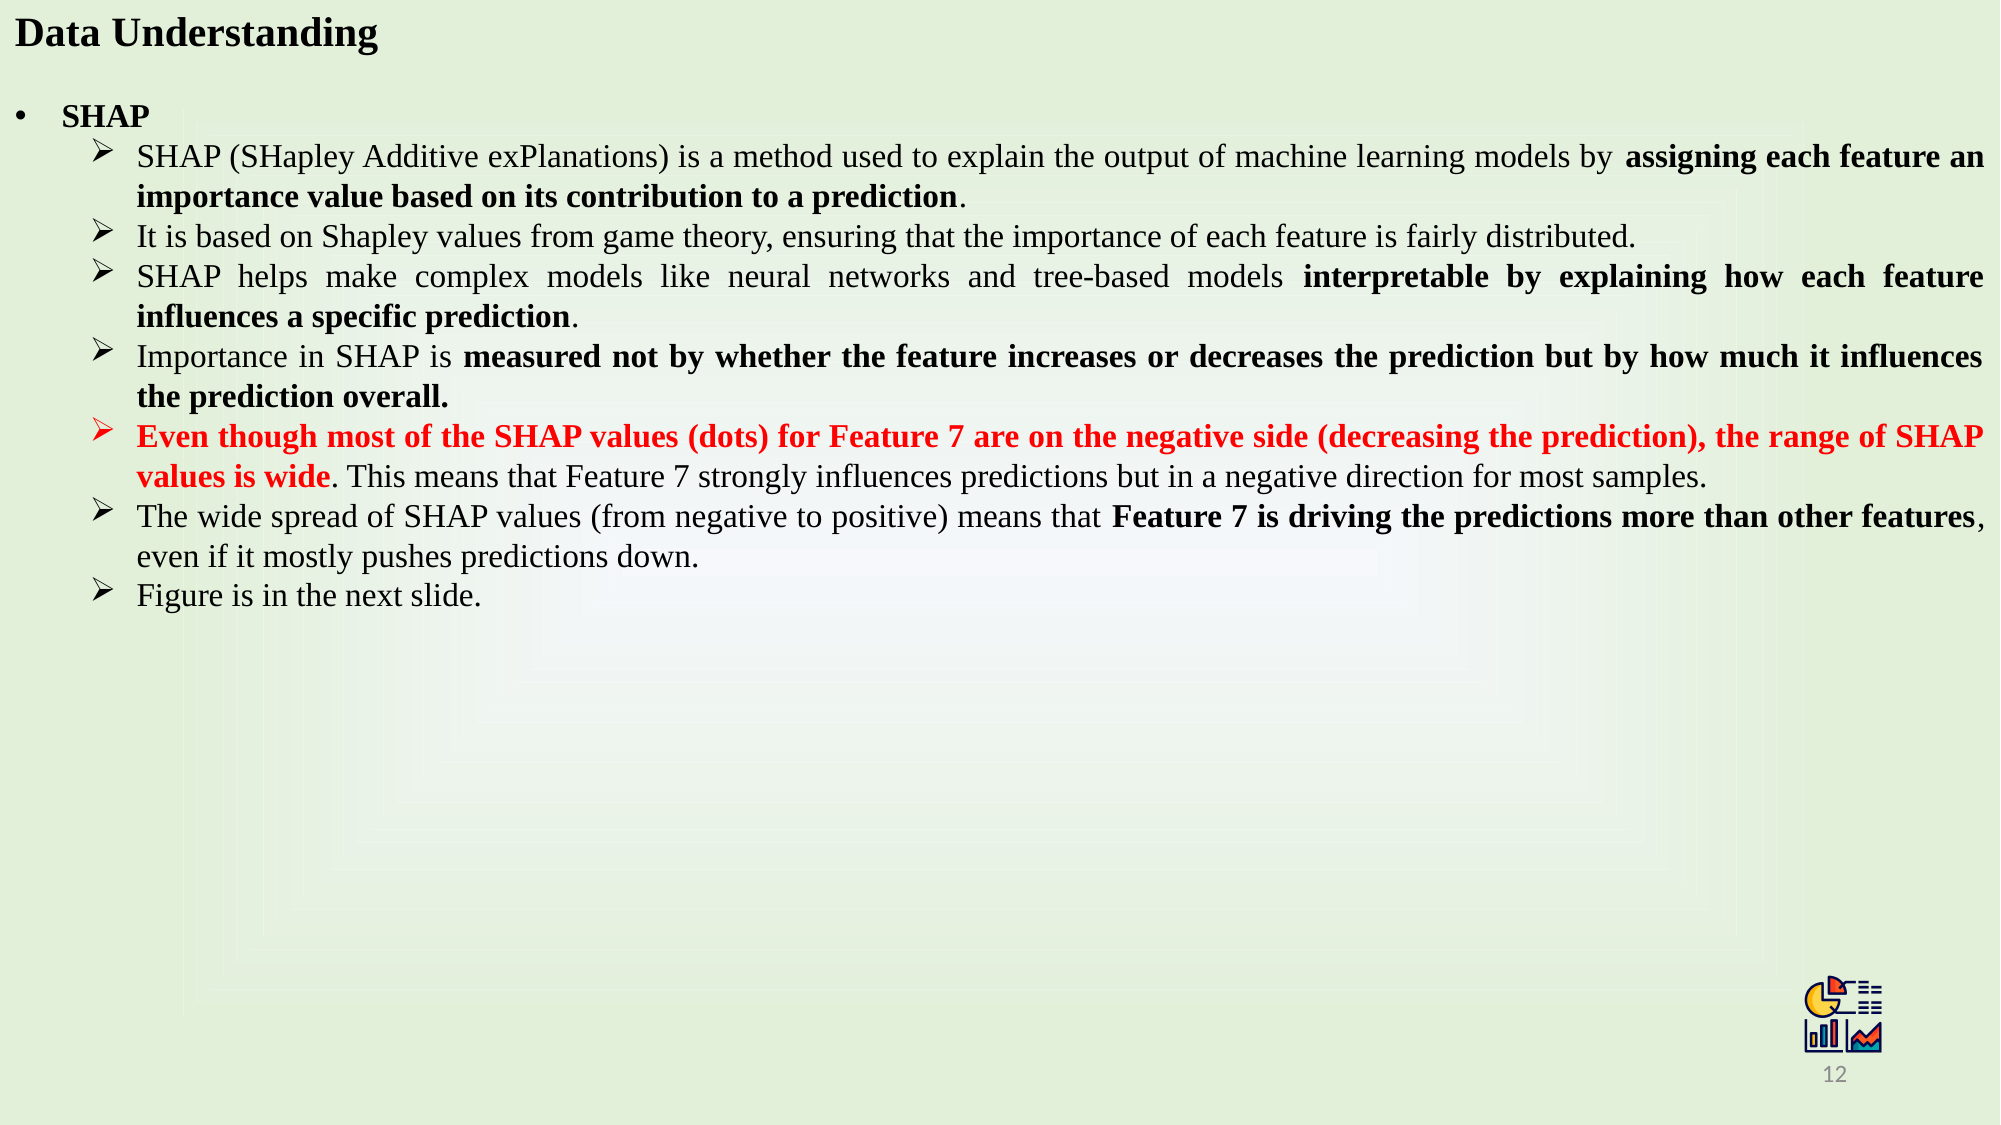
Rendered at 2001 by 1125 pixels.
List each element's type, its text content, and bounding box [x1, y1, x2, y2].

slide_number 12 [1412, 1042, 1863, 1103]
picture [1802, 973, 1884, 1055]
text_box Data Understanding SHAP SHAP (SHapley Additive exPlanations) is a method used to explain the output of machine learning models by assigning each feature an importance value based on its contribution to a prediction. It is based on Shapley values from game theory, ensuring that the importance of each feature is fairly distributed. SHAP helps make complex models like neural networks and tree-based models interpretable by explaining how each feature influences a specific prediction. Importance in SHAP is measured not by whether the feature increases or decreases the prediction but by how much it influences the prediction overall. Even though most of the SHAP values (dots) for Feature 7 are on the negative side (decreasing the prediction), the range of SHAP values is wide. This means that Feature 7 strongly influences predictions but in a negative direction for most samples. The wide spread of SHAP values (from negative to positive) means that Feature 7 is driving the predictions more than other features, even if it mostly pushes predictions down. Figure is in the next slide. [0, 0, 2000, 621]
